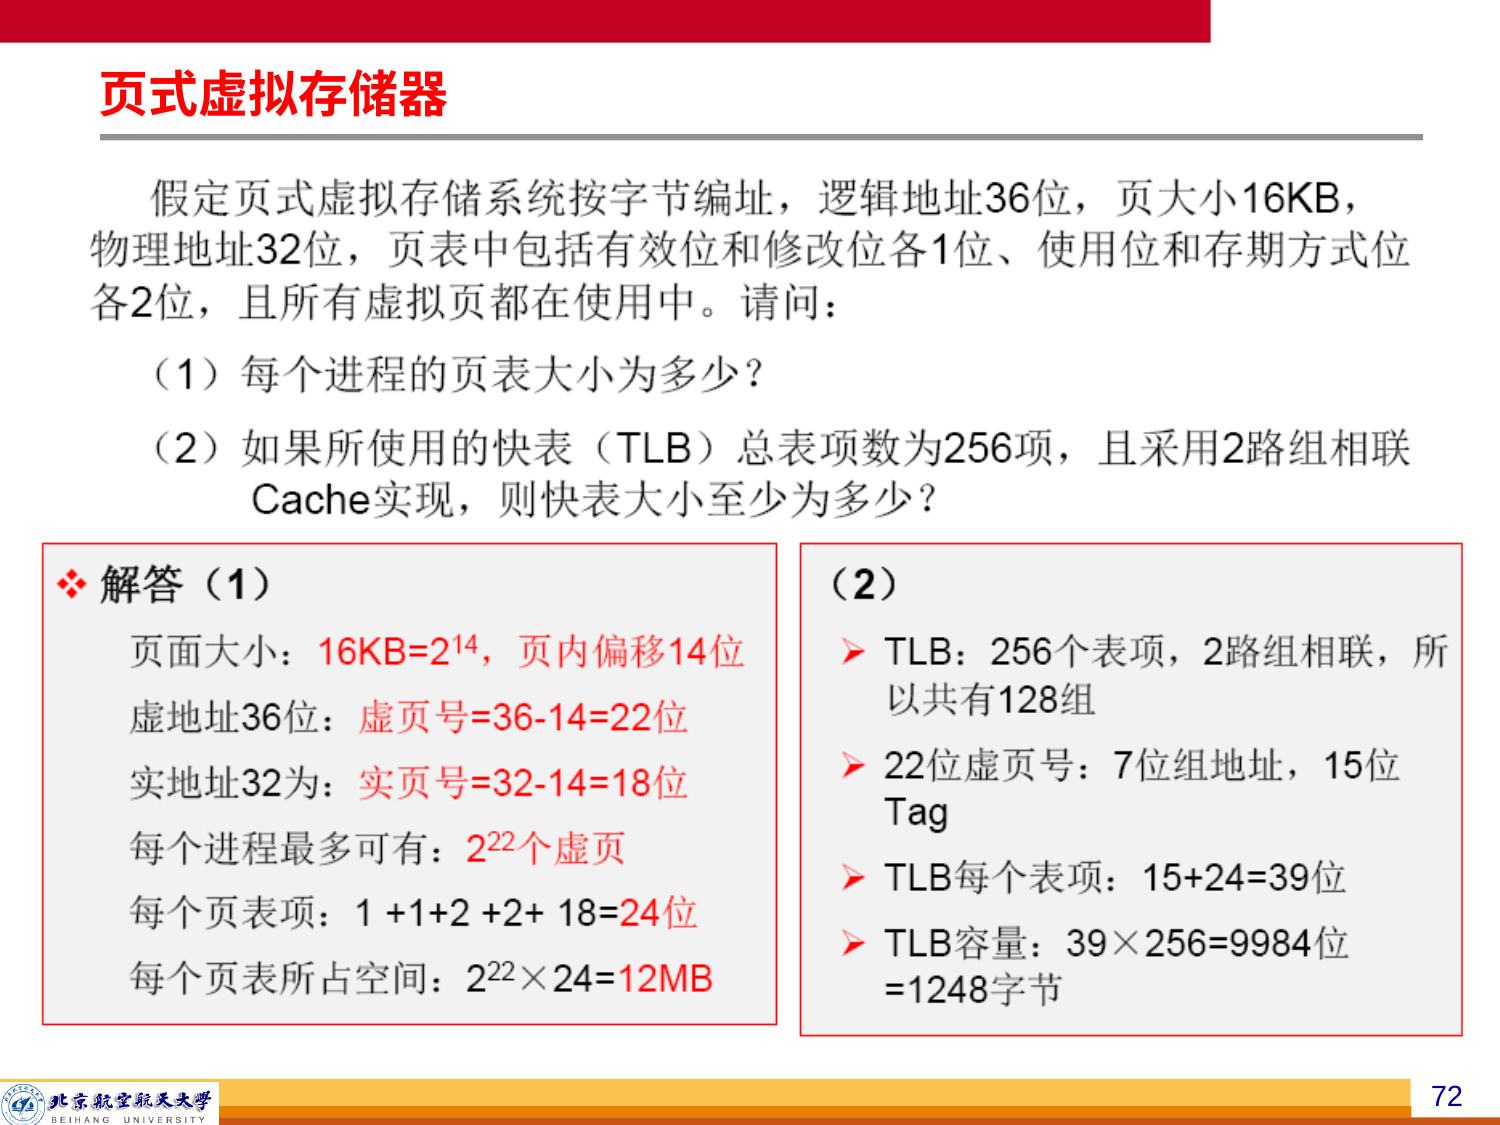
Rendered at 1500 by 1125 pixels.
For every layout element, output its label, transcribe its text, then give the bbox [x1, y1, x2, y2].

picture [0, 1082, 219, 1125]
title 页式虚拟存储器 [88, 66, 951, 128]
picture [23, 160, 1483, 1047]
